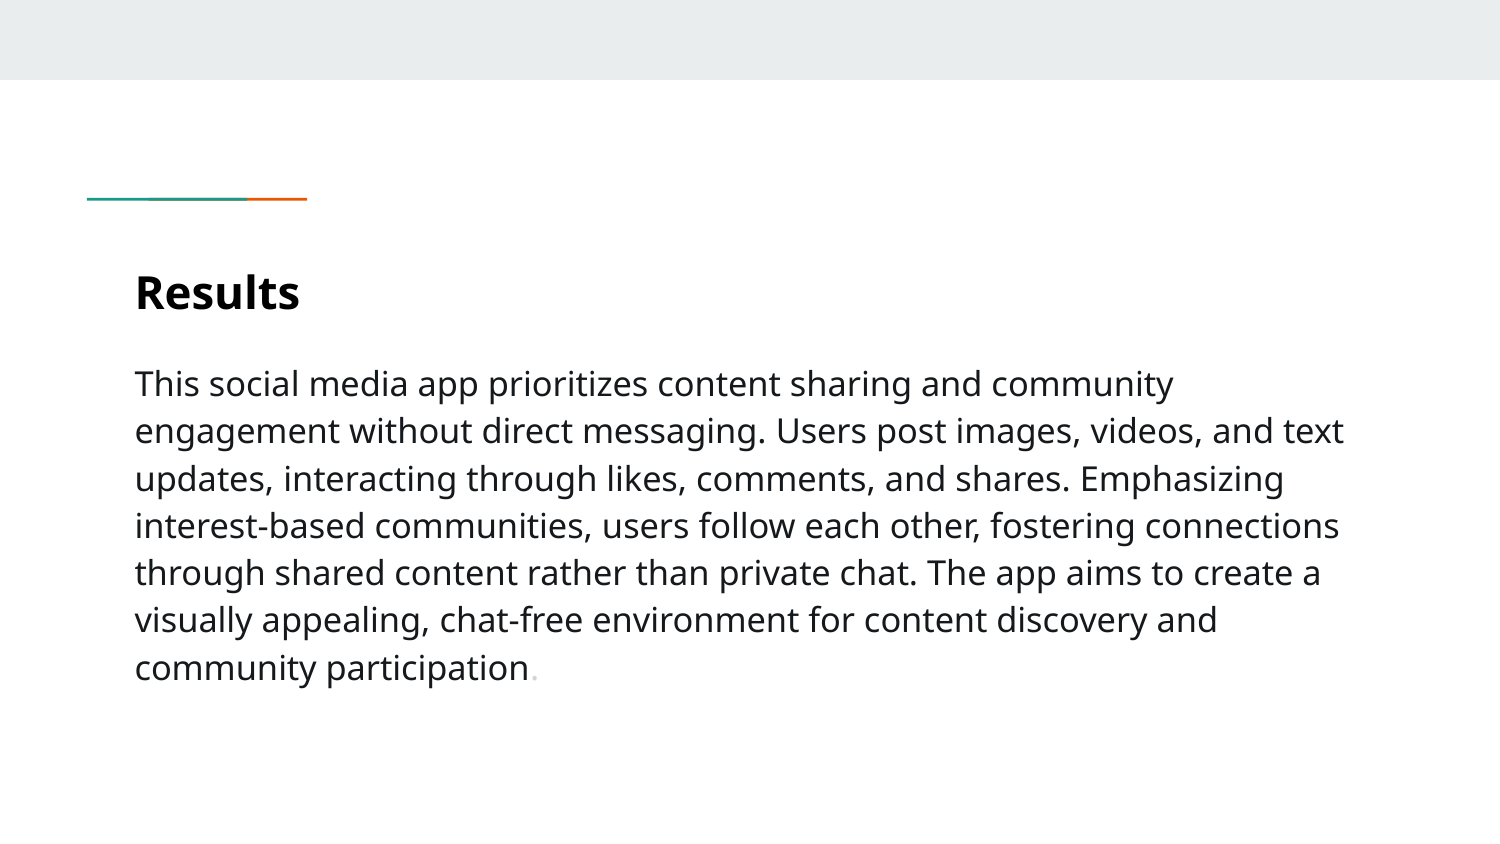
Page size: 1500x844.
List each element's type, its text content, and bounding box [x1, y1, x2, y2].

list This social media app prioritizes content sharing and community engagement without direct messaging. Users post images, videos, and text updates, interacting through likes, comments, and shares. Emphasizing interest-based communities, users follow each other, fostering connections through shared content rather than private chat. The app aims to create a visually appealing, chat-free environment for content discovery and community participation. [119, 341, 1381, 712]
title Results [119, 216, 1381, 305]
